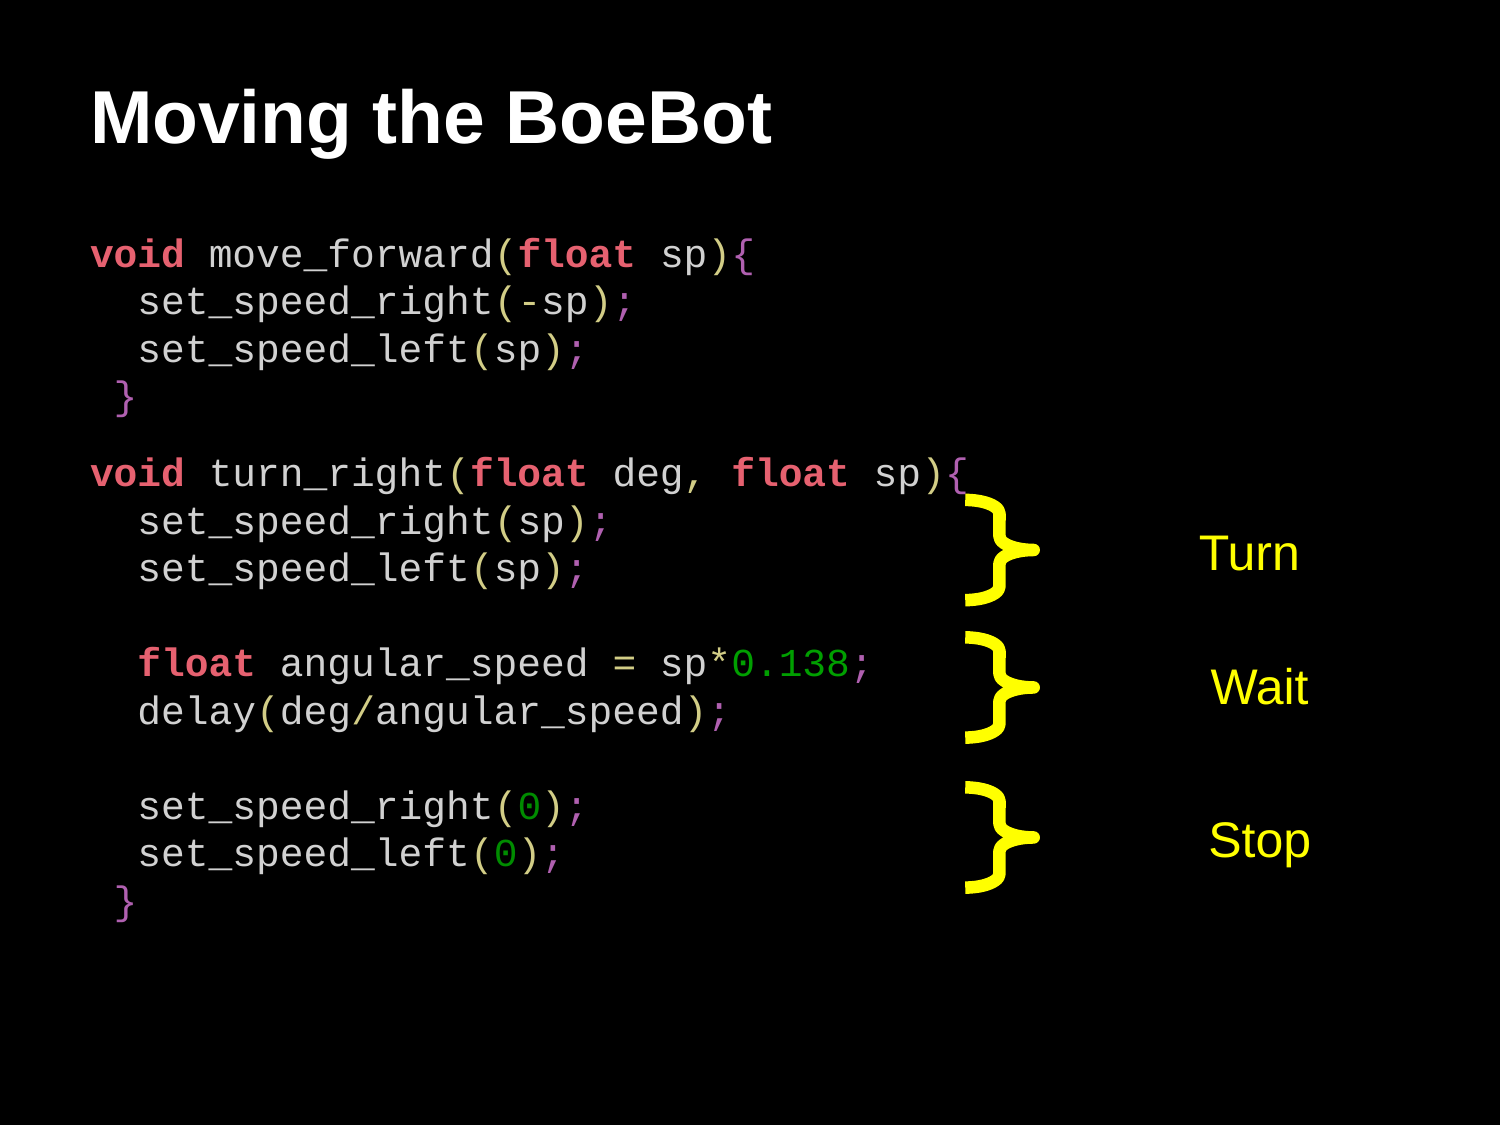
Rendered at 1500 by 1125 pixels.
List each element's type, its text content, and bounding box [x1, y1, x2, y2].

text_box void turn_right(float deg, float sp){ set_speed_right(sp); set_speed_left(sp); float angular_speed = sp*0.138; delay(deg/angular_speed); set_speed_right(0); set_speed_left(0); } [74, 444, 1425, 925]
text_box Turn [1033, 490, 1466, 610]
text_box Wait [1043, 625, 1476, 744]
list void move_forward(float sp){ set_speed_right(-sp); set_speed_left(sp); } [75, 212, 1425, 444]
text_box Stop [1043, 778, 1476, 897]
text_box [965, 787, 1034, 888]
text_box [965, 499, 1034, 601]
title Moving the BoeBot [75, 45, 1425, 174]
text_box [965, 637, 1034, 738]
